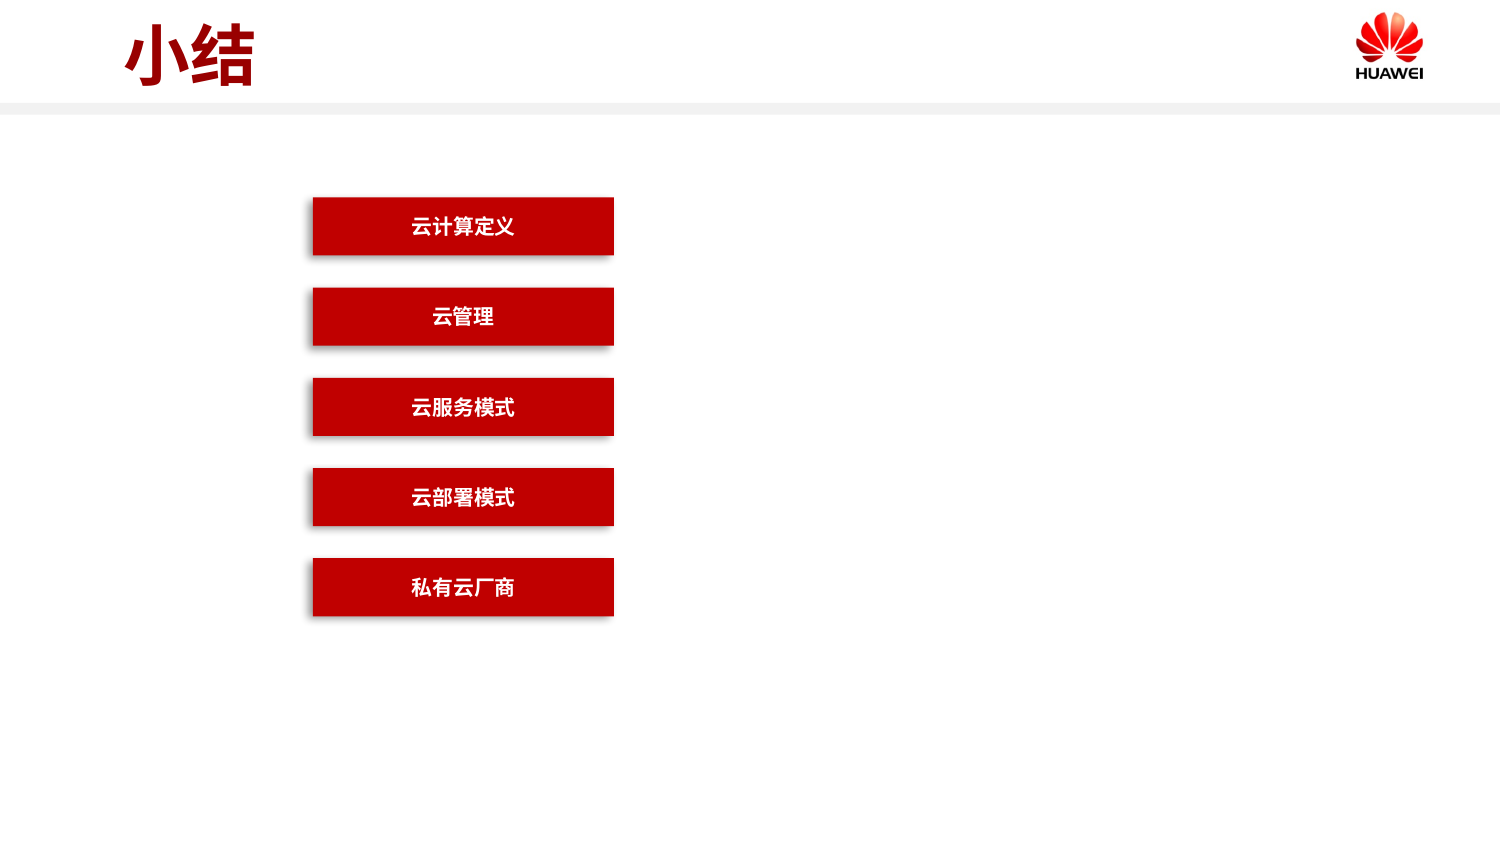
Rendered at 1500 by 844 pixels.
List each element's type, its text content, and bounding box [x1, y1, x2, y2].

text_box 云部署模式 [312, 468, 614, 527]
picture [1376, 0, 1436, 92]
text_box 云计算定义 [312, 197, 614, 256]
title 小结 [123, 0, 1376, 108]
text_box 私有云厂商 [312, 558, 614, 617]
text_box 云服务模式 [312, 377, 614, 436]
text_box 云管理 [312, 287, 614, 346]
